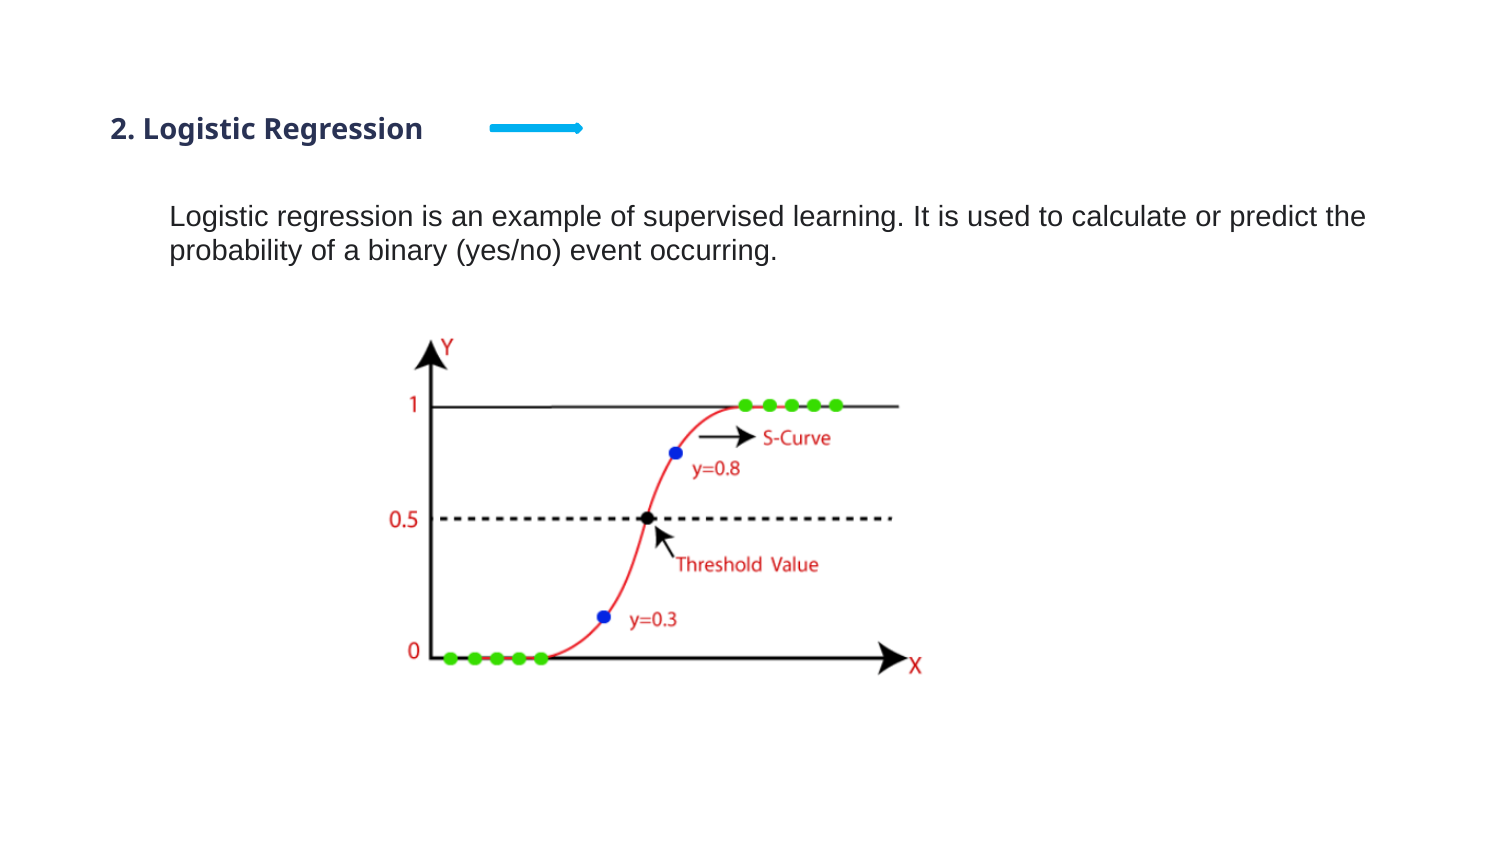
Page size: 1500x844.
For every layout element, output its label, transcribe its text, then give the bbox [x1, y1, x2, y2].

text_box Logistic regression is an example of supervised learning. It is used to calculate or predict the probability of a binary (yes/no) event occurring. [154, 189, 1400, 275]
text_box 2. Logistic Regression [95, 102, 439, 153]
picture [368, 310, 978, 704]
text_box [489, 122, 583, 134]
